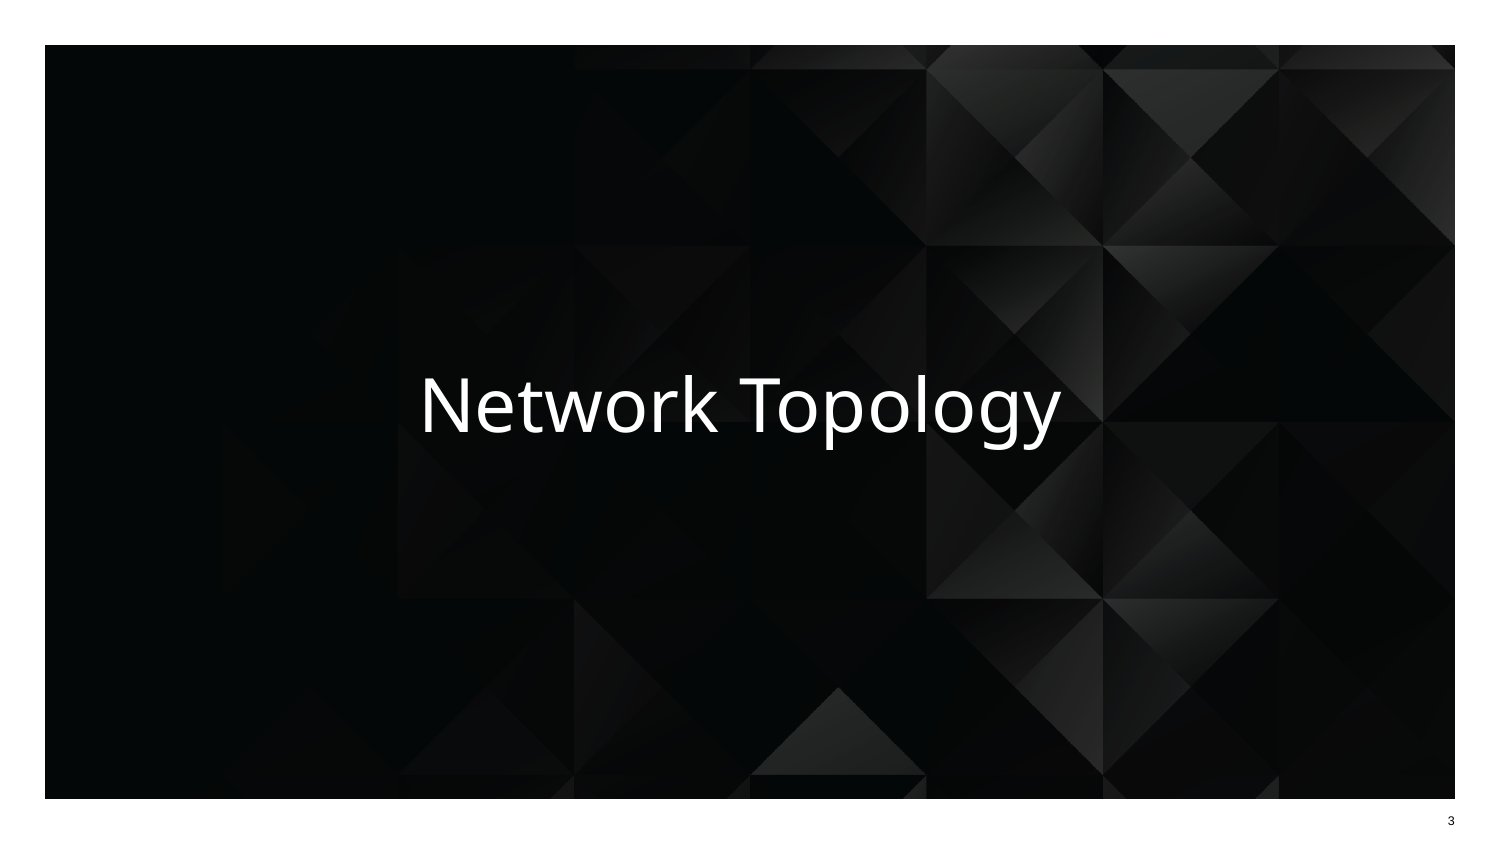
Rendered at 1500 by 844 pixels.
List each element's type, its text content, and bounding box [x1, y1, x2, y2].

title Network Topology [45, 342, 1455, 473]
text_box <number> [1412, 813, 1455, 831]
picture [45, 473, 1455, 799]
picture [45, 45, 1455, 342]
